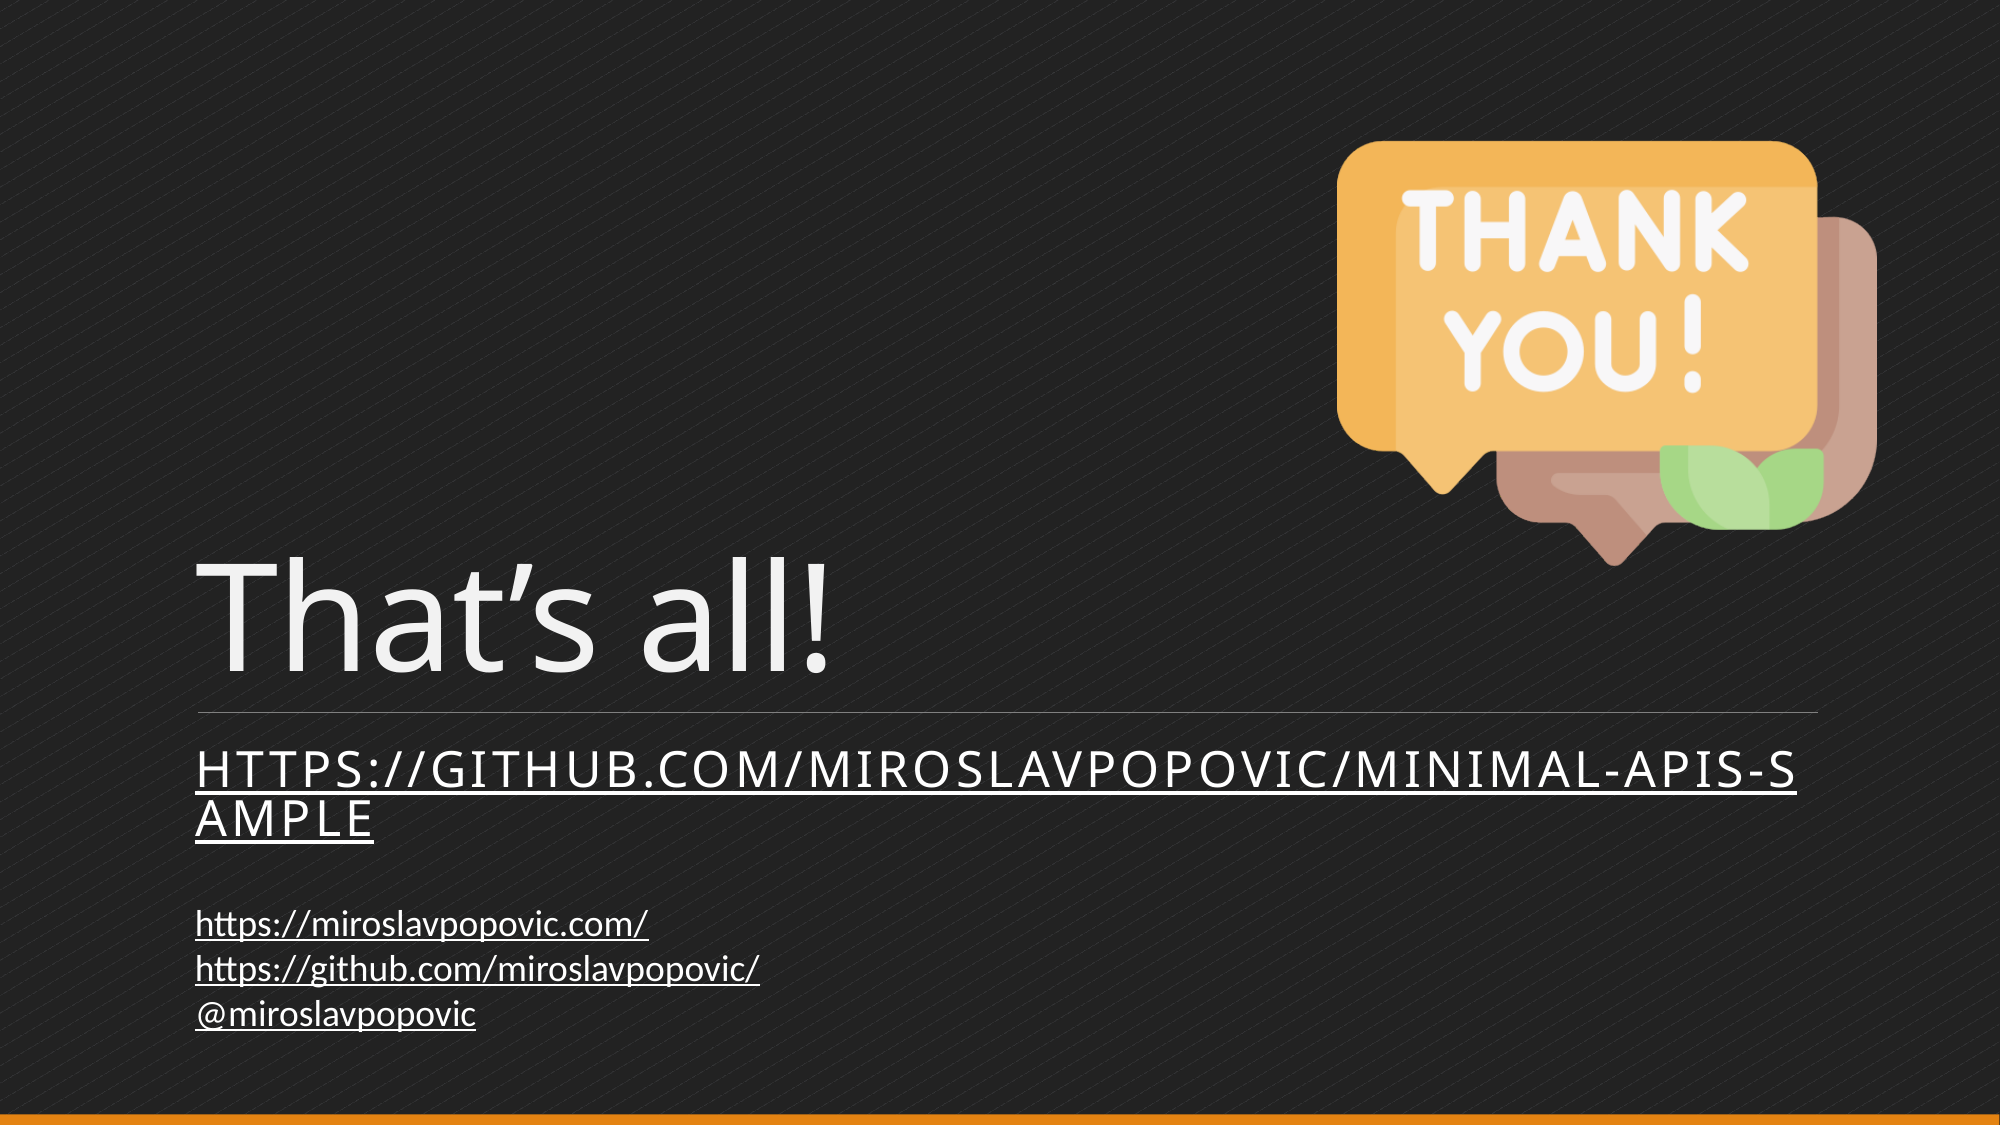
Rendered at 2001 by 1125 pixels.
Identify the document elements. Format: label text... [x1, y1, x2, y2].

subtitle https://github.com/miroslavpopovic/minimal-apis-sample [180, 730, 1831, 919]
text_box https://miroslavpopovic.com/ https://github.com/miroslavpopovic/ @miroslavpopovic [180, 891, 1180, 1041]
title That’s all! [180, 124, 1830, 710]
picture [0, 0, 2000, 1114]
